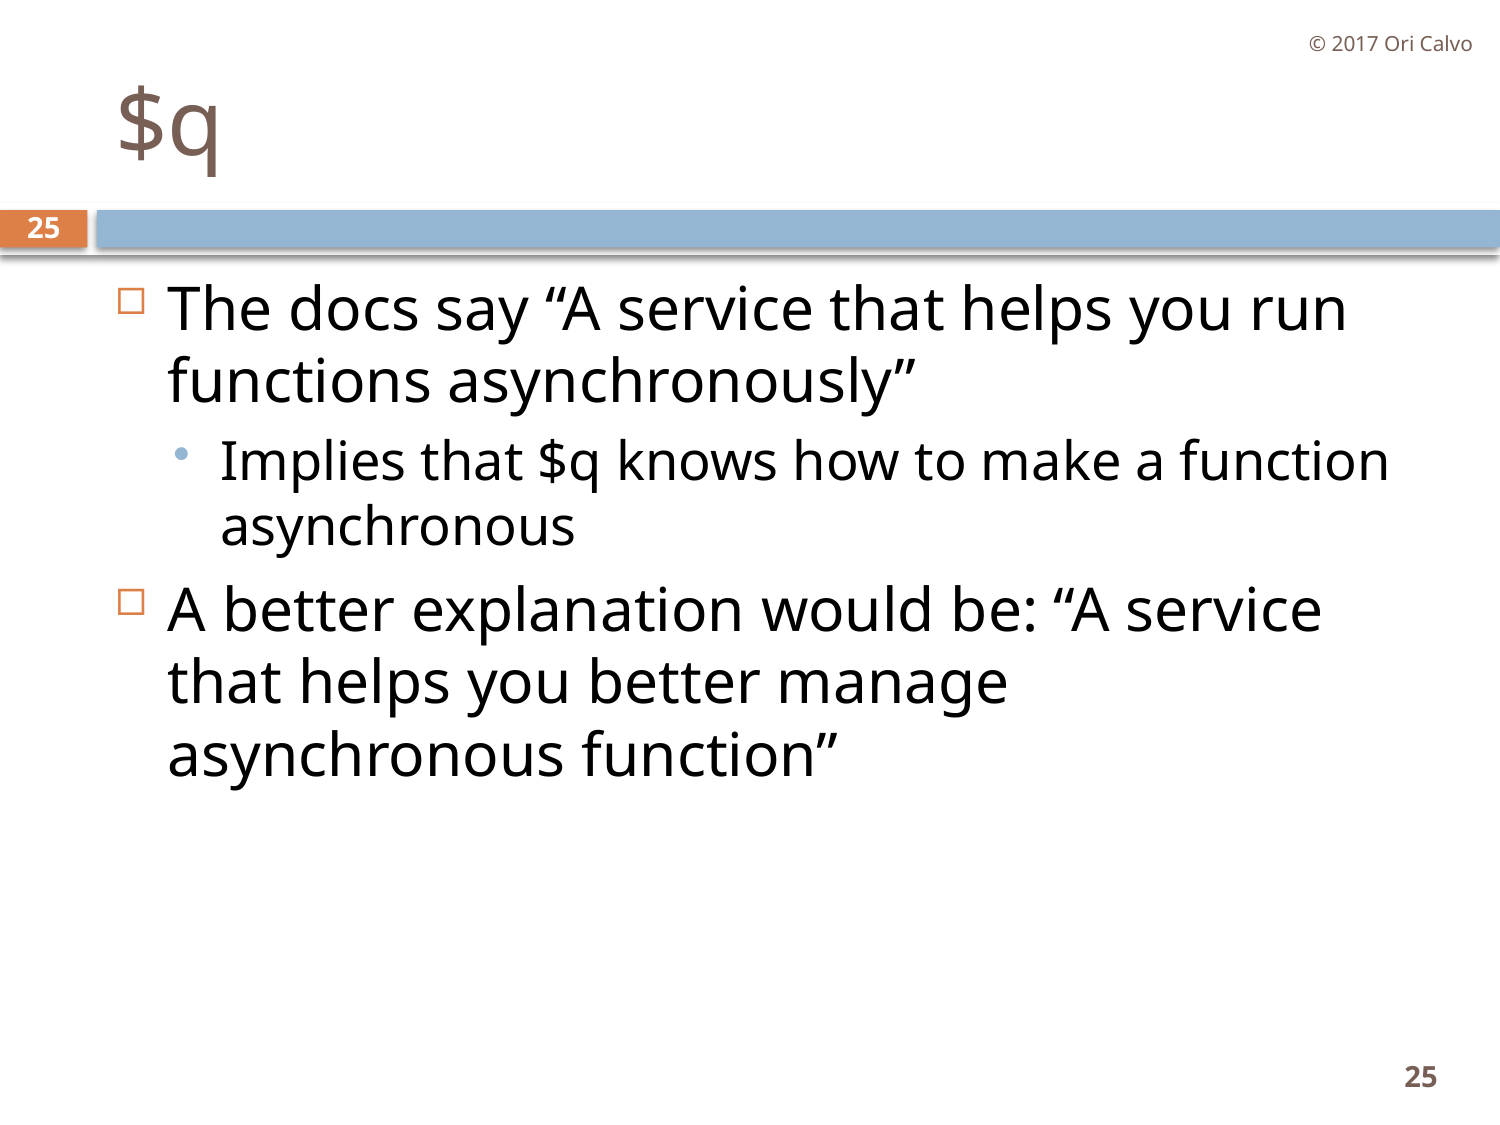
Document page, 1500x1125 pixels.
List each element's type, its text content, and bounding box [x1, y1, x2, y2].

footer © 2017 Ori Calvo [1281, 0, 1500, 90]
slide_number 25 [0, 208, 88, 249]
list The docs say “A service that helps you run functions asynchronously” Implies that $q knows how to make a function asynchronous A better explanation would be: “A service that helps you better manage asynchronous function” [100, 262, 1438, 1000]
title $q [100, 37, 1438, 200]
